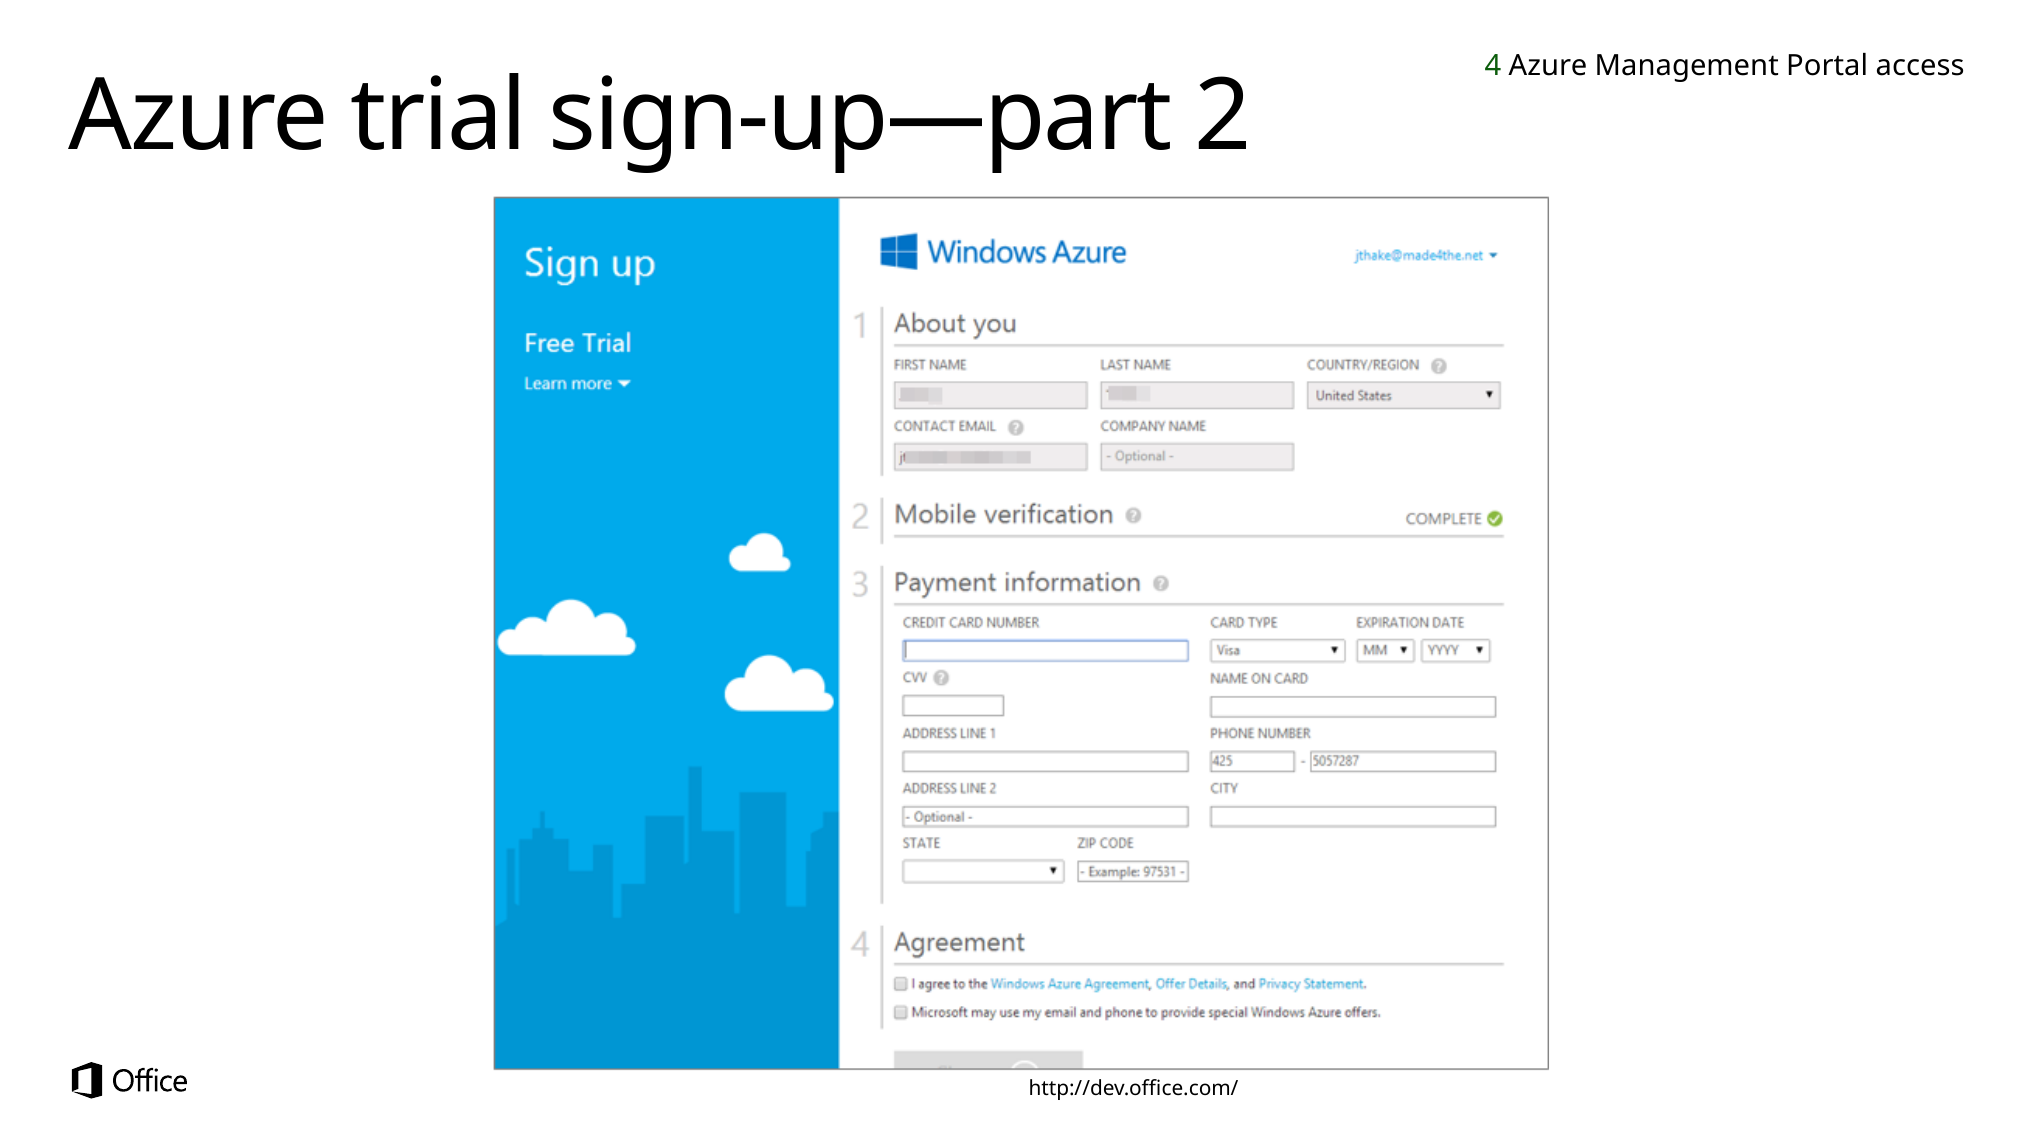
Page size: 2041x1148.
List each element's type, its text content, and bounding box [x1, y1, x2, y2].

picture [490, 194, 1550, 1072]
title Azure trial sign-up—part 2 [45, 48, 1996, 199]
footer 4 Azure Management Portal access [1306, 48, 1996, 110]
